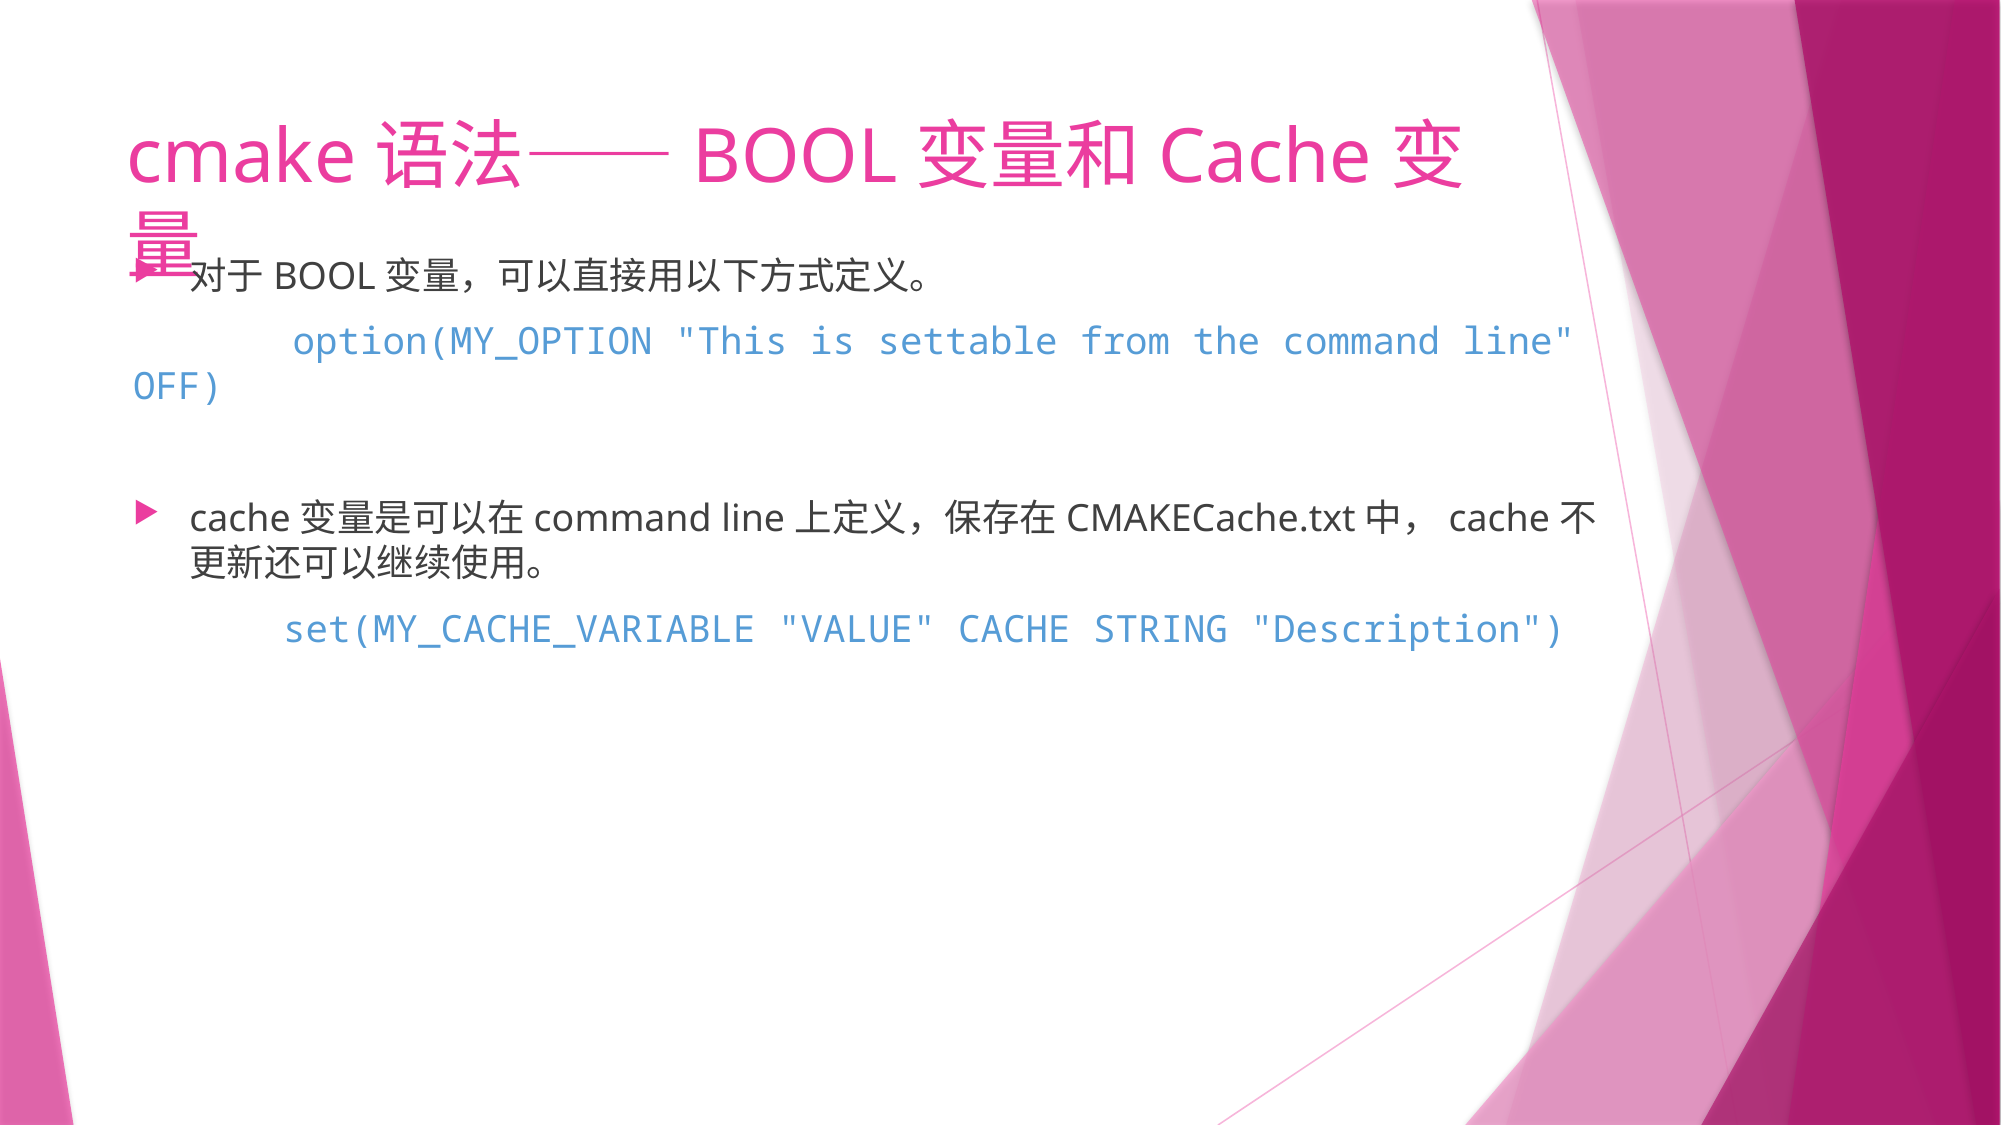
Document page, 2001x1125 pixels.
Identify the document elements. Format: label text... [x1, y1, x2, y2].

list 对于BOOL变量，可以直接用以下方式定义。 option(MY_OPTION "This is settable from the command line" OFF) cache变量是可以在command line上定义，保存在CMAKECache.txt中，cache不更新还可以继续使用。 set(MY_CACHE_VARIABLE "VALUE" CACHE STRING "Description") [118, 244, 1646, 881]
title cmake语法——BOOL变量和Cache变量 [111, 99, 1522, 317]
